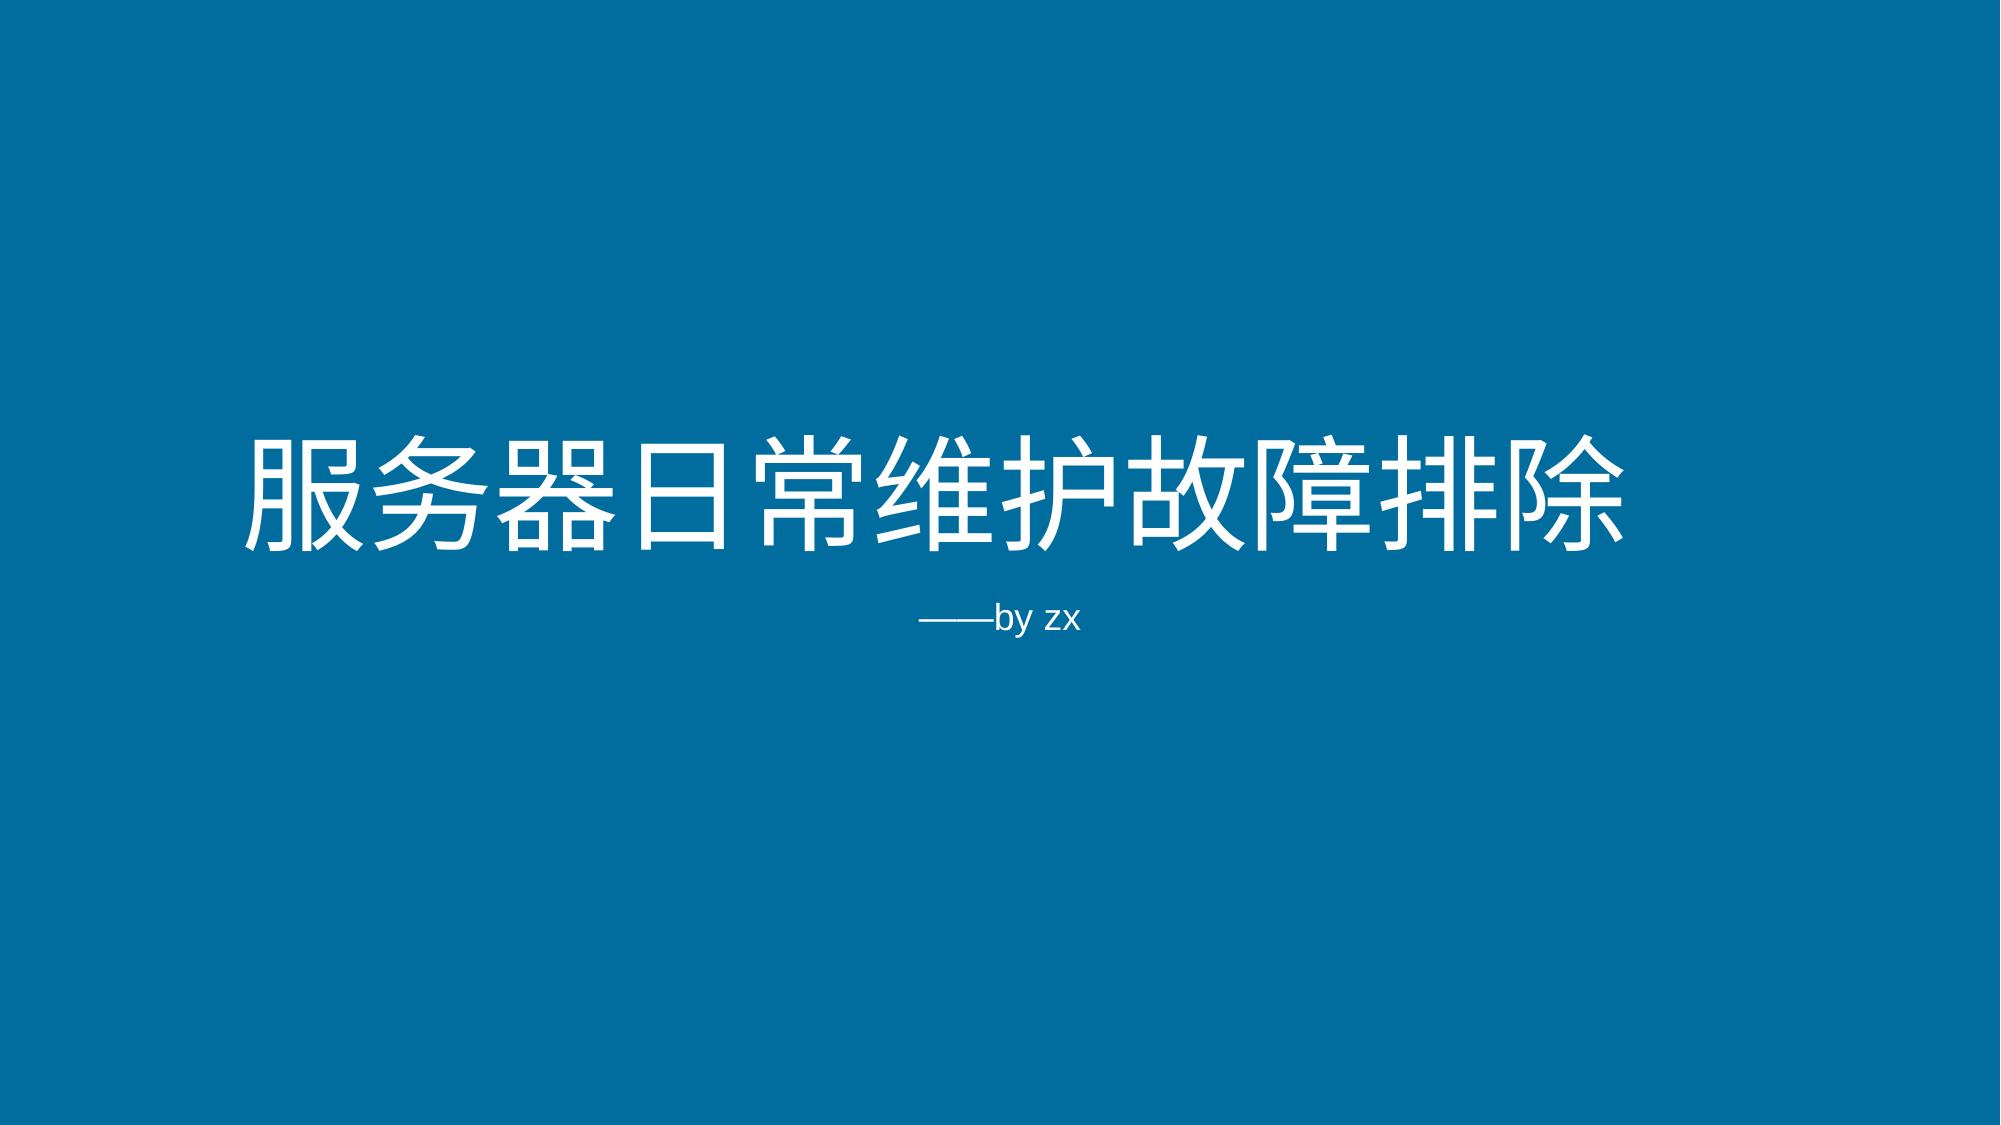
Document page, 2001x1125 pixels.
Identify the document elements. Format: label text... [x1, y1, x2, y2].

title 服务器日常维护故障排除 [119, 329, 1750, 576]
subtitle ——by zx [249, 590, 1750, 863]
